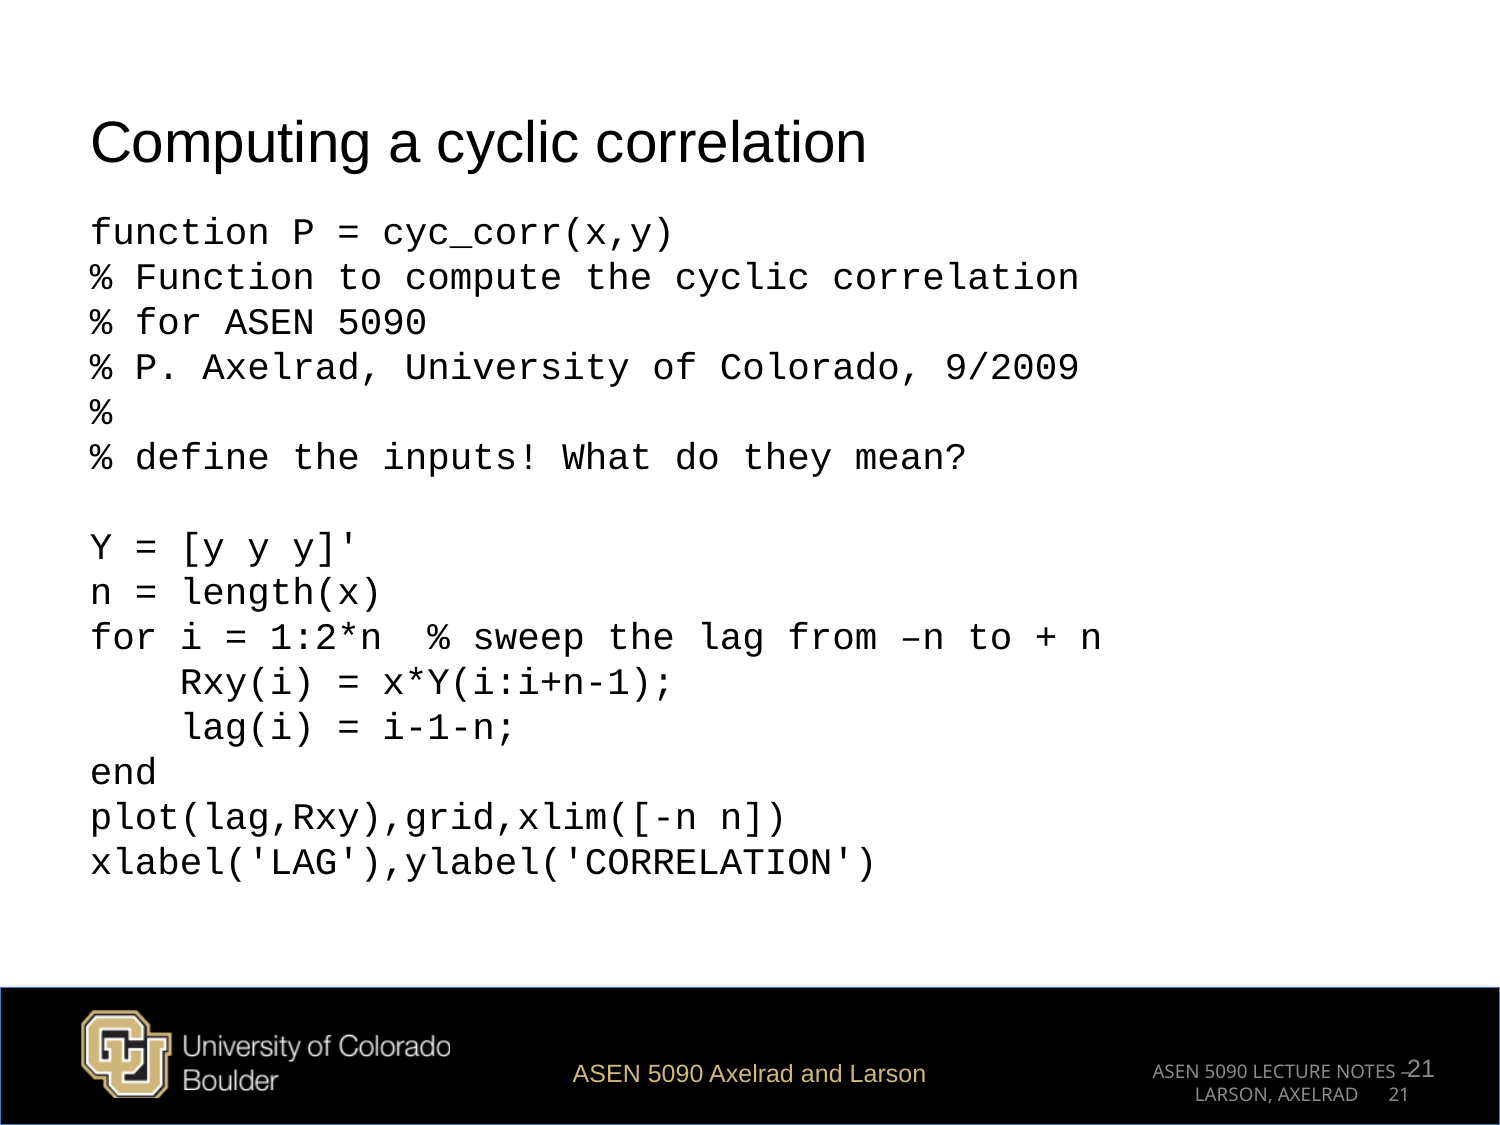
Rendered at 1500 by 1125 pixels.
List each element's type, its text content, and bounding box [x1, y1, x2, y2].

footer ASEN 5090 Axelrad and Larson [512, 1042, 988, 1103]
text_box function P = cyc_corr(x,y) % Function to compute the cyclic correlation % for ASEN 5090 % P. Axelrad, University of Colorado, 9/2009 % % define the inputs! What do they mean? Y = [y y y]' n = length(x) for i = 1:2*n % sweep the lag from –n to + n Rxy(i) = x*Y(i:i+n-1); lag(i) = i-1-n; end plot(lag,Rxy),grid,xlim([-n n]) xlabel('LAG'),ylabel('CORRELATION') [74, 199, 1200, 935]
text_box 21 [1100, 1037, 1450, 1098]
title Computing a cyclic correlation [75, 45, 1425, 233]
slide_number ASEN 5090 LECTURE NOTES – LARSON, AXELRAD 21 [1074, 1042, 1425, 1103]
